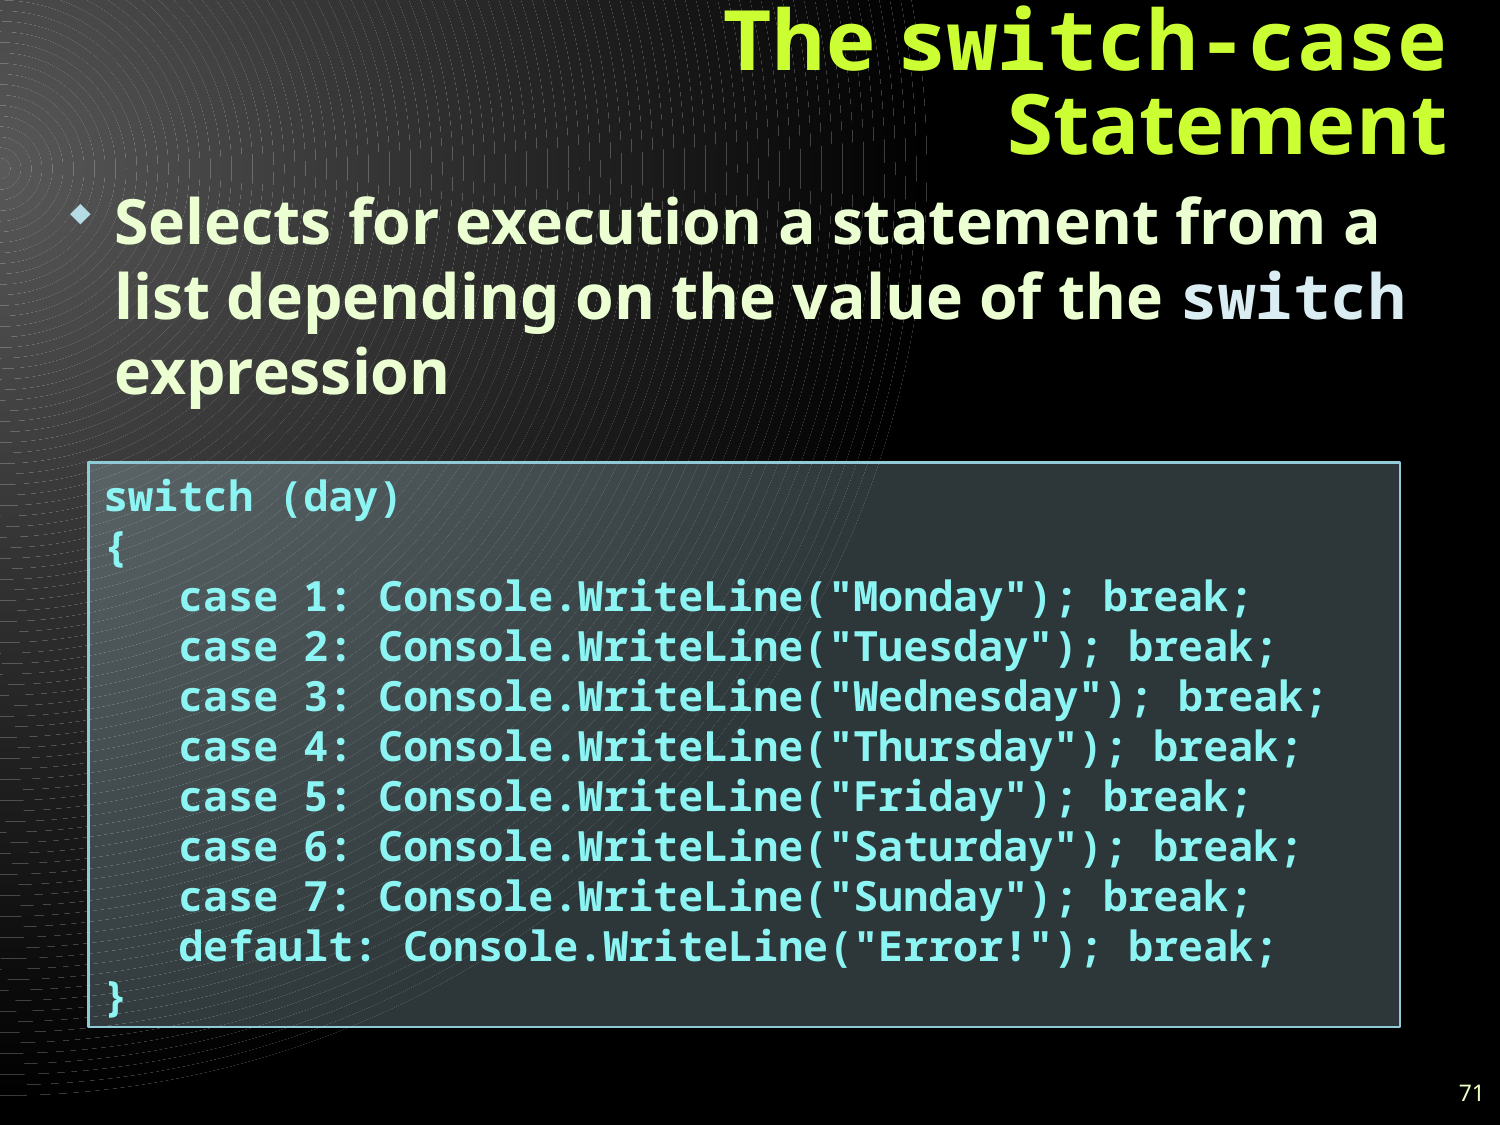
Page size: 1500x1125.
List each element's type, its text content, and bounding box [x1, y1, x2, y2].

title The switch-case Statement [300, 12, 1463, 163]
list Selects for execution a statement from a list depending on the value of the switch expression [53, 174, 1447, 1071]
slide_number 71 [1425, 1074, 1500, 1113]
text_box switch (day) { case 1: Console.WriteLine("Monday"); break; case 2: Console.WriteLine("Tuesday"); break; case 3: Console.WriteLine("Wednesday"); break; case 4: Console.WriteLine("Thursday"); break; case 5: Console.WriteLine("Friday"); break; case 6: Console.WriteLine("Saturday"); break; case 7: Console.WriteLine("Sunday"); break; default: Console.WriteLine("Error!"); break; } [88, 462, 1400, 1028]
